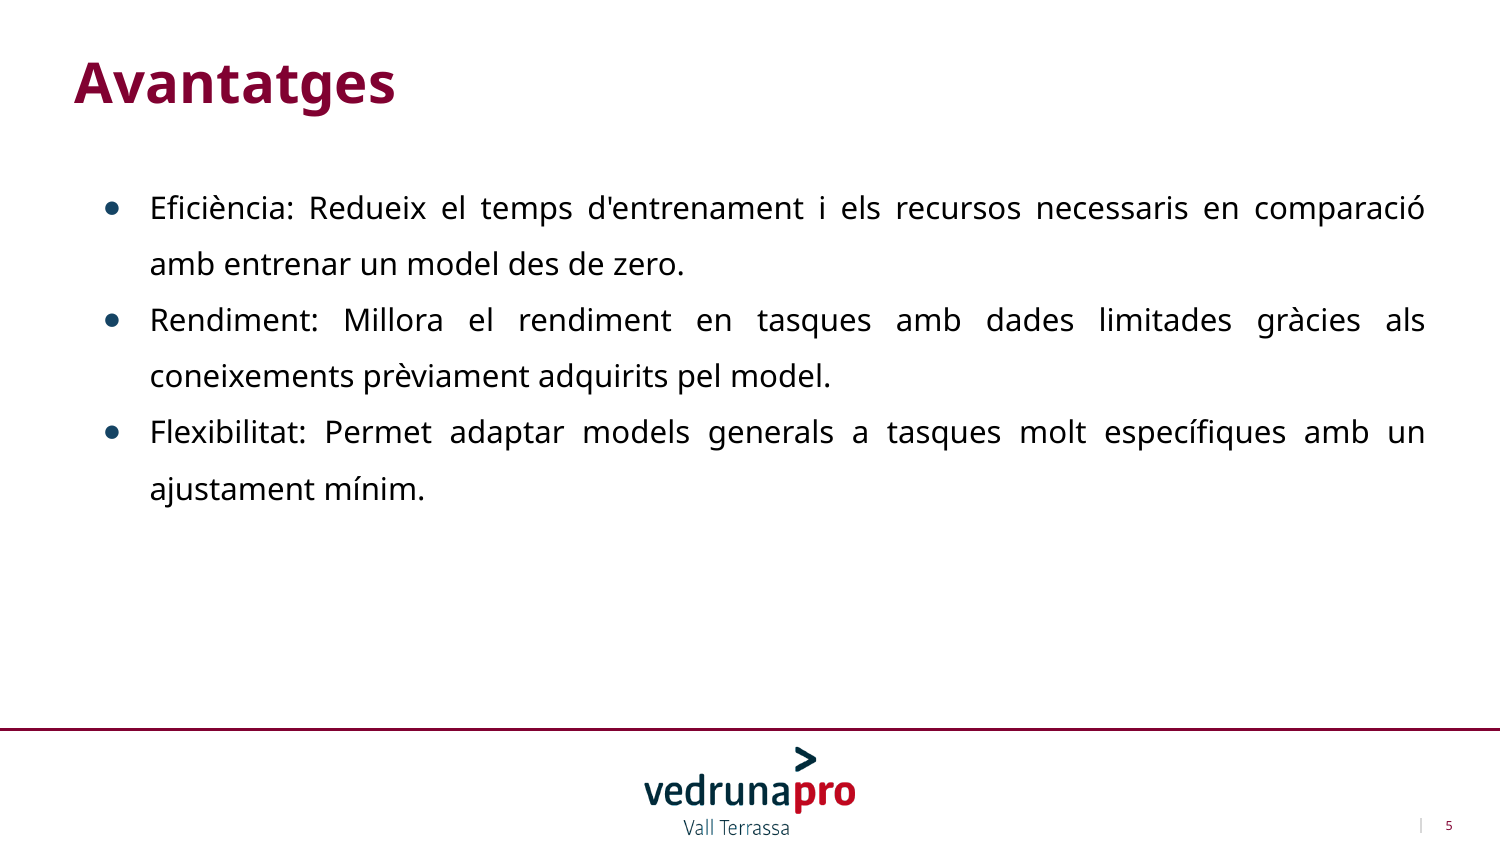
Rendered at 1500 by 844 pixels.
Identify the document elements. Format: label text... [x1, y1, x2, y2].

list Eficiència: Redueix el temps d'entrenament i els recursos necessaris en comparació amb entrenar un model des de zero. Rendiment: Millora el rendiment en tasques amb dades limitades gràcies als coneixements prèviament adquirits pel model. Flexibilitat: Permet adaptar models generals a tasques molt específiques amb un ajustament mínim. [74, 169, 1428, 735]
list Avantatges [74, 47, 1428, 131]
picture [643, 735, 857, 844]
